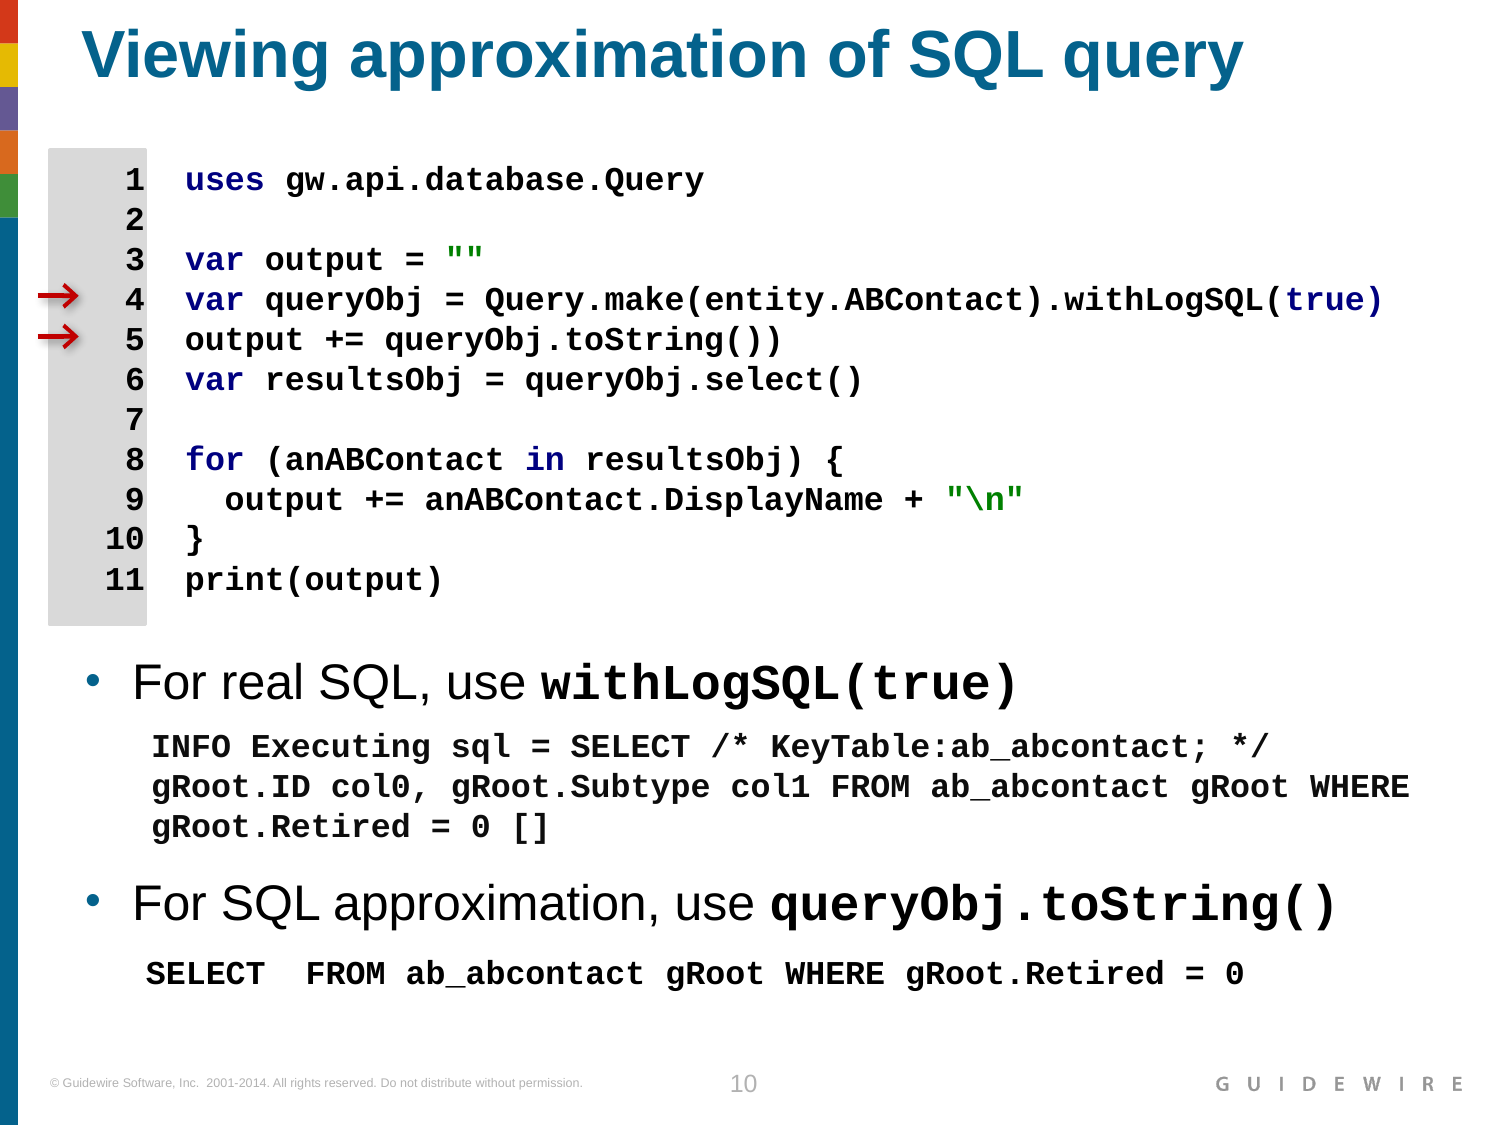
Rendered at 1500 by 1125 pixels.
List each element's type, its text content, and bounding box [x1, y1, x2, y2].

picture [1215, 1073, 1480, 1096]
text_box INFO Executing sql = SELECT /* KeyTable:ab_abcontact; */ gRoot.ID col0, gRoot.Subtype col1 FROM ab_abcontact gRoot WHERE gRoot.Retired = 0 [] [136, 716, 1442, 851]
text_box 1 uses gw.api.database.Query 2 3 var output = "" 4 var queryObj = Query.make(entity.ABContact).withLogSQL(true) 5 output += queryObj.toString()) 6 var resultsObj = queryObj.select() 7 8 for (anABContact in resultsObj) { 9 output += anABContact.DisplayName + "\n" 10 } 11 print(output) [49, 149, 1445, 625]
title Viewing approximation of SQL query [81, 19, 1446, 142]
text_box SELECT FROM ab_abcontact gRoot WHERE gRoot.Retired = 0 [130, 944, 1458, 1000]
list For real SQL, use withLogSQL(true) For SQL approximation, use queryObj.toString() [85, 650, 1450, 1050]
